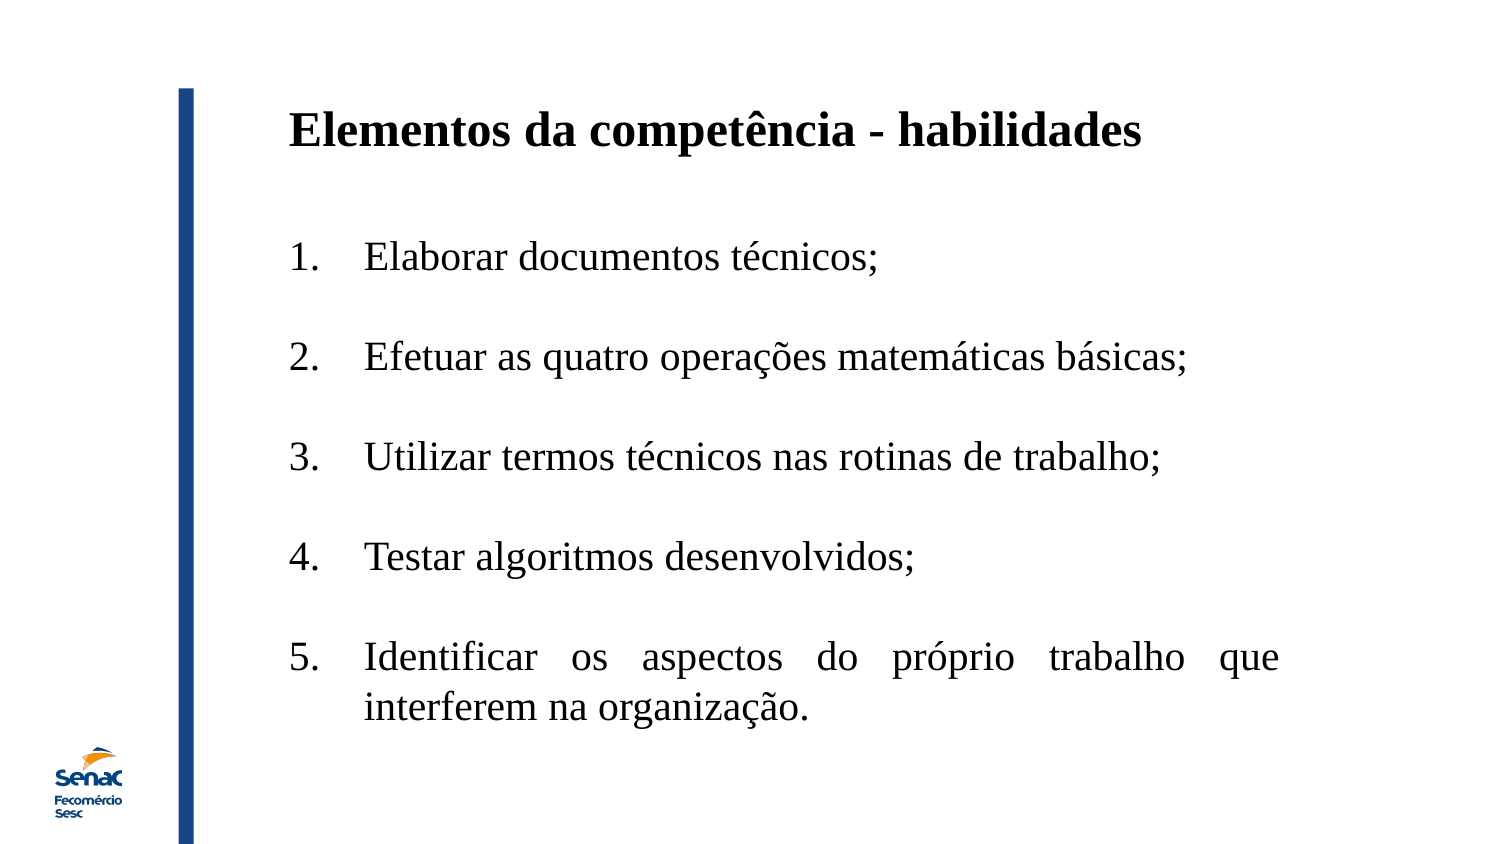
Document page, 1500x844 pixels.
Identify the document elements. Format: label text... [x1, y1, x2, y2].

text_box Elaborar documentos técnicos; Efetuar as quatro operações matemáticas básicas; Utilizar termos técnicos nas rotinas de trabalho; Testar algoritmos desenvolvidos; Identificar os aspectos do próprio trabalho que interferem na organização. [273, 221, 1296, 737]
text_box Elementos da competência - habilidades [273, 88, 1500, 164]
picture [55, 747, 122, 818]
